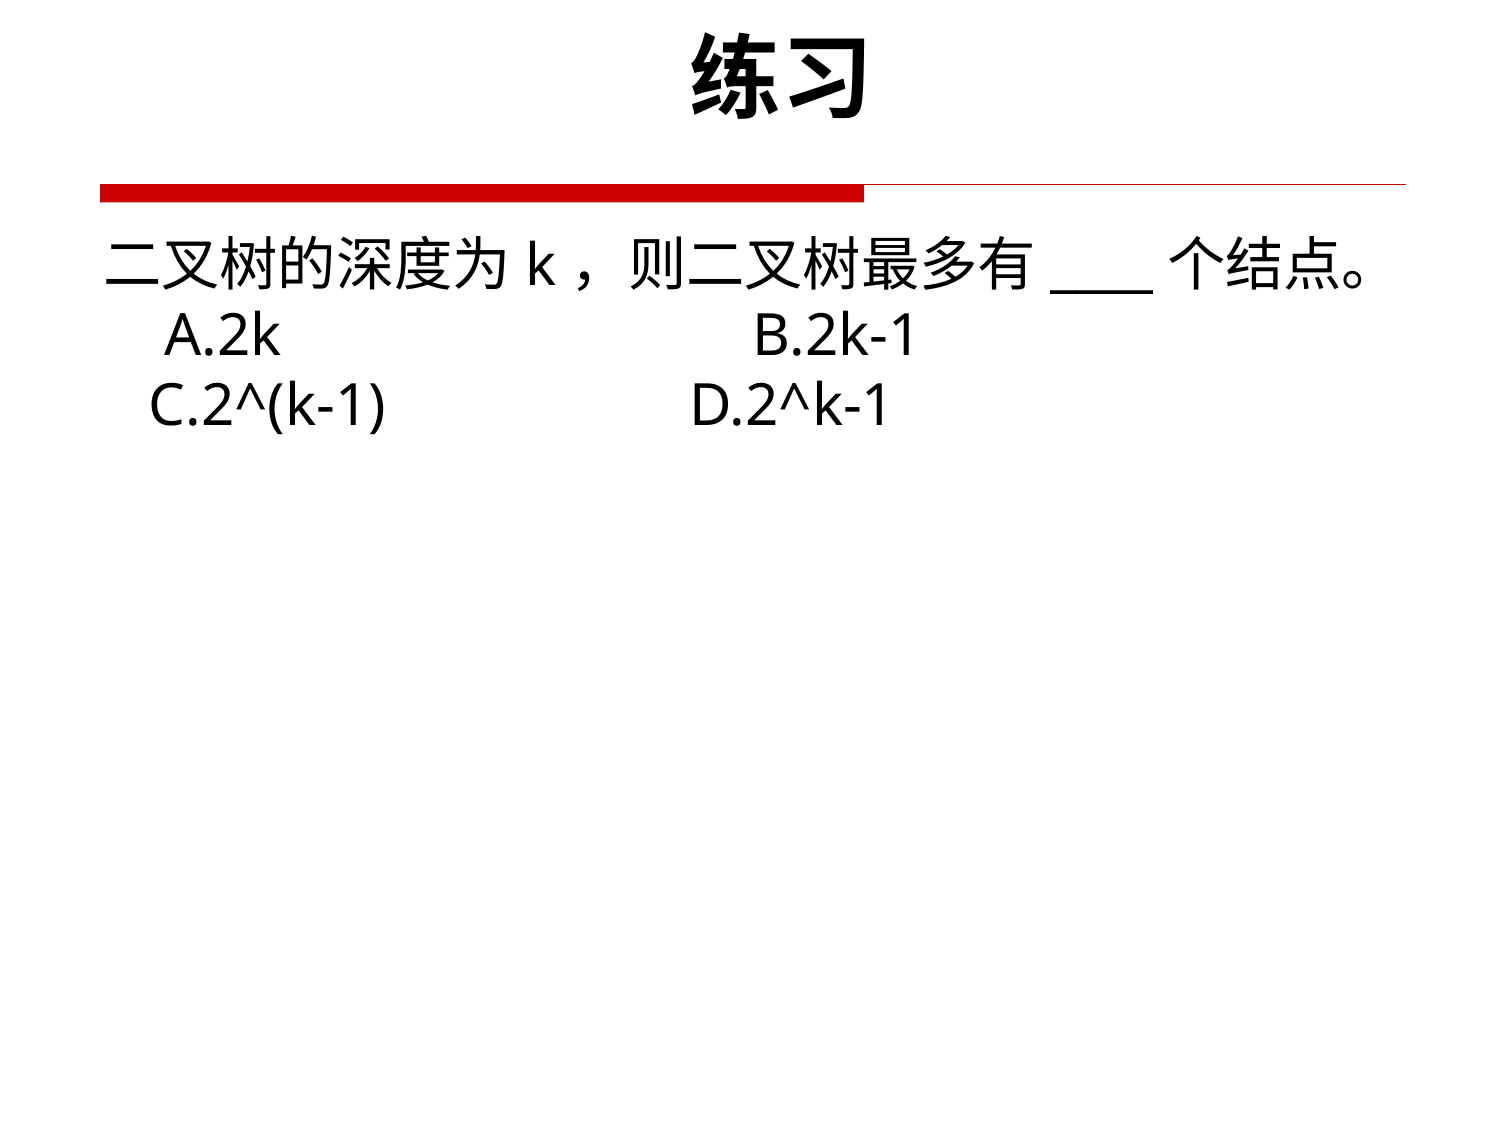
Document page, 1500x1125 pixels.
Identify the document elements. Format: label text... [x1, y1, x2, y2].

text_box 练习 [99, 24, 1463, 150]
text_box 二叉树的深度为k，则二叉树最多有____个结点。 A.2k B.2k-1 C.2^(k-1) D.2^k-1 [88, 220, 1500, 445]
